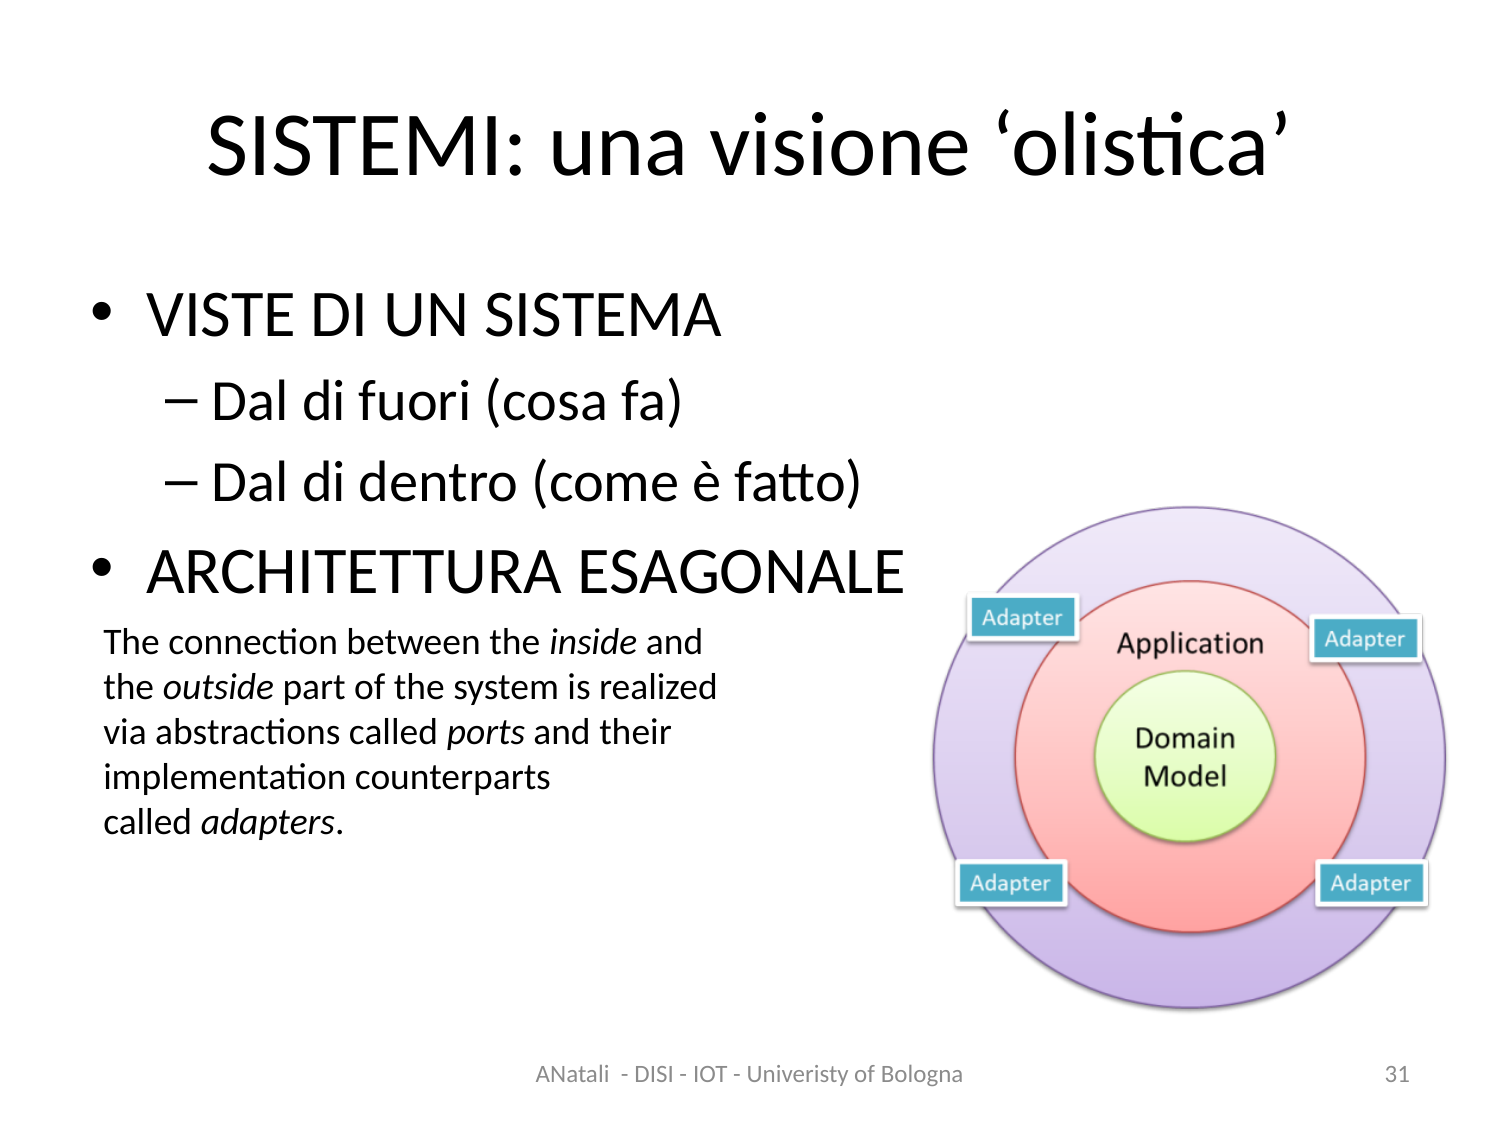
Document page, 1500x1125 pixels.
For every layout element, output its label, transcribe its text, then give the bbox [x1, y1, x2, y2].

list VISTE DI UN SISTEMA Dal di fuori (cosa fa) Dal di dentro (come è fatto) ARCHITETTURA ESAGONALE [75, 262, 1425, 622]
text_box The connection between the inside and the outside part of the system is realized via abstractions called ports and their implementation counterparts called adapters. [88, 609, 762, 850]
picture [926, 503, 1452, 1017]
title SISTEMI: una visione ‘olistica’ [75, 45, 1425, 233]
footer ANatali - DISI - IOT - Univeristy of Bologna [512, 1042, 988, 1103]
slide_number 31 [1074, 1042, 1425, 1103]
